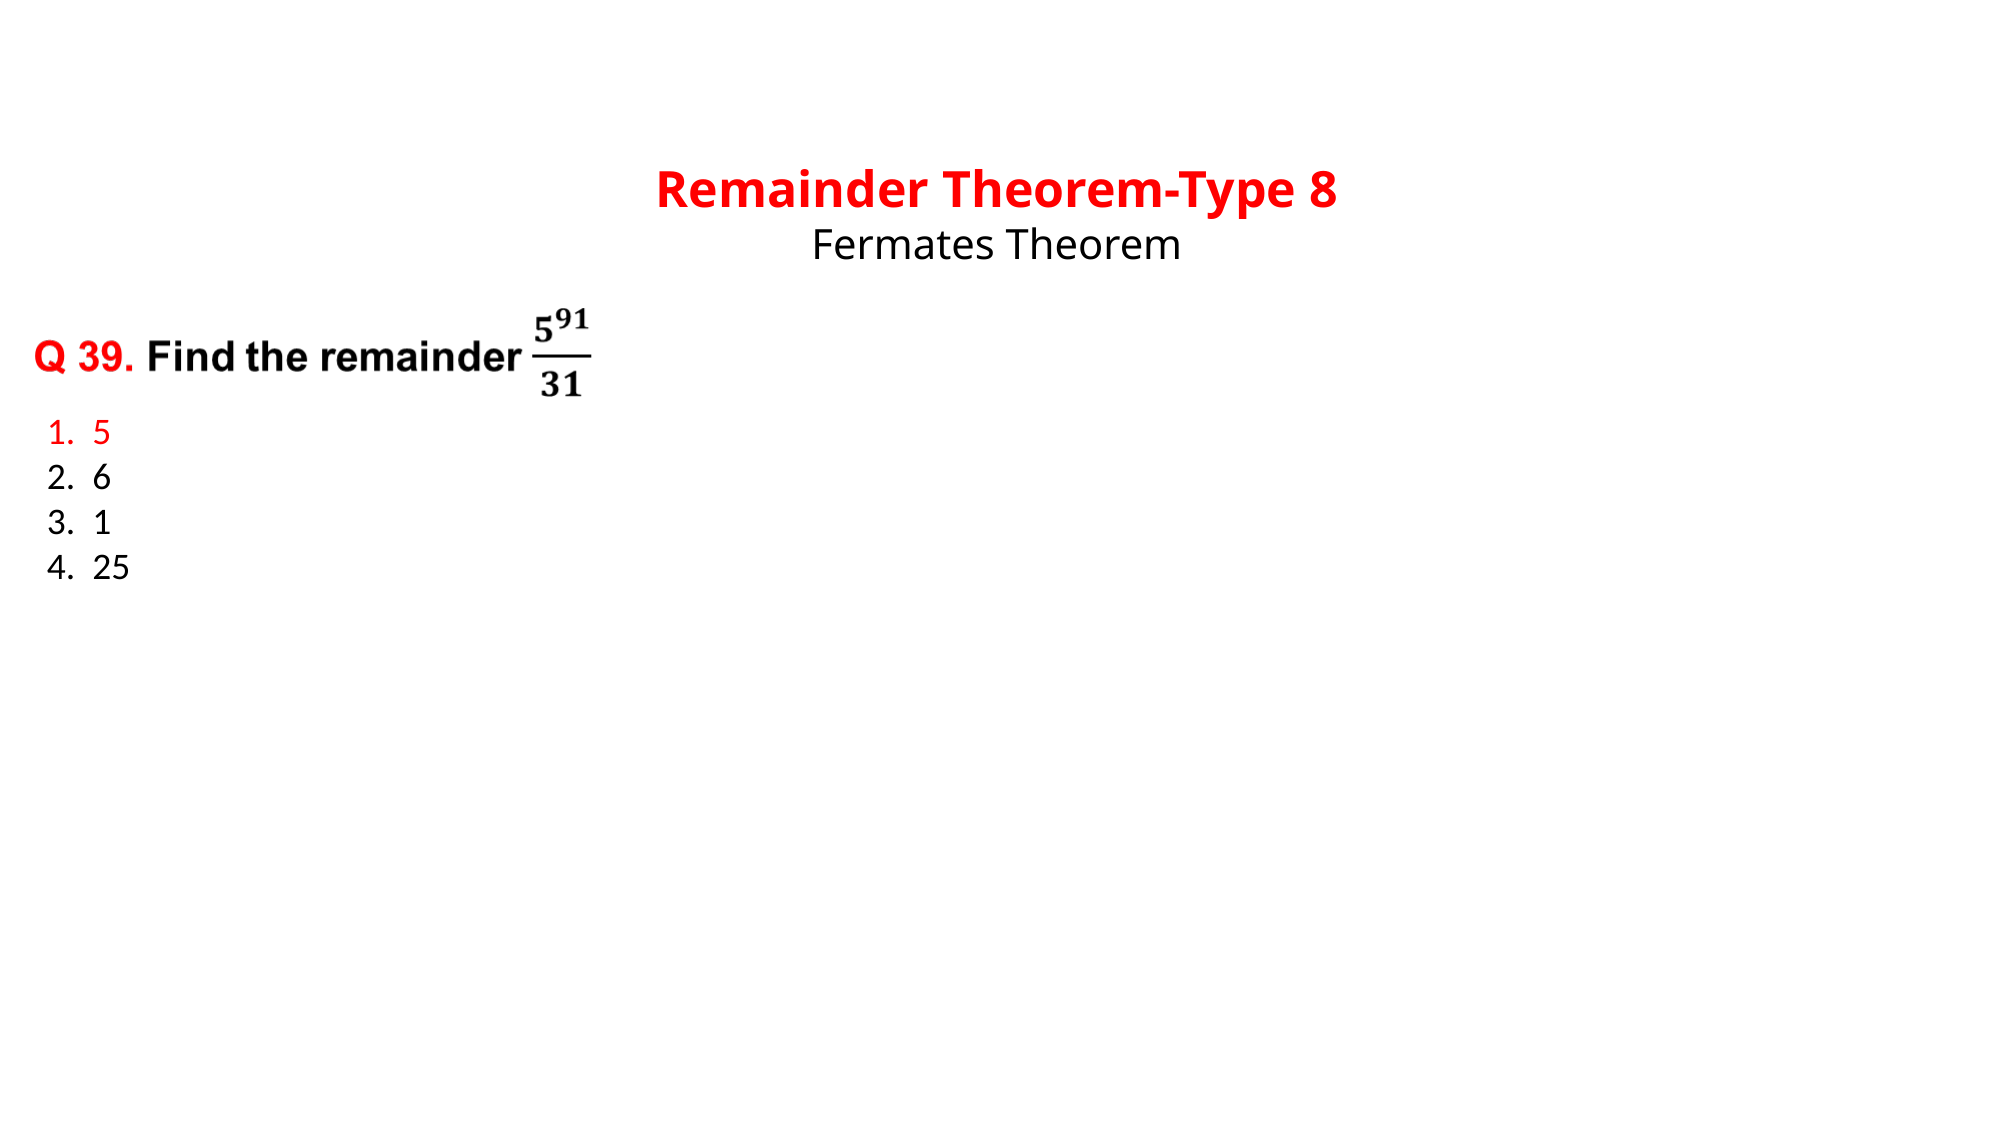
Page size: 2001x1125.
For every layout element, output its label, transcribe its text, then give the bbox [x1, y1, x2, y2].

text_box Remainder Theorem-Type 8 Fermates Theorem [139, 150, 1855, 276]
text_box 1. 5 2. 6 3. 1 4. 25 [31, 399, 1032, 595]
text_box [18, 293, 2000, 409]
